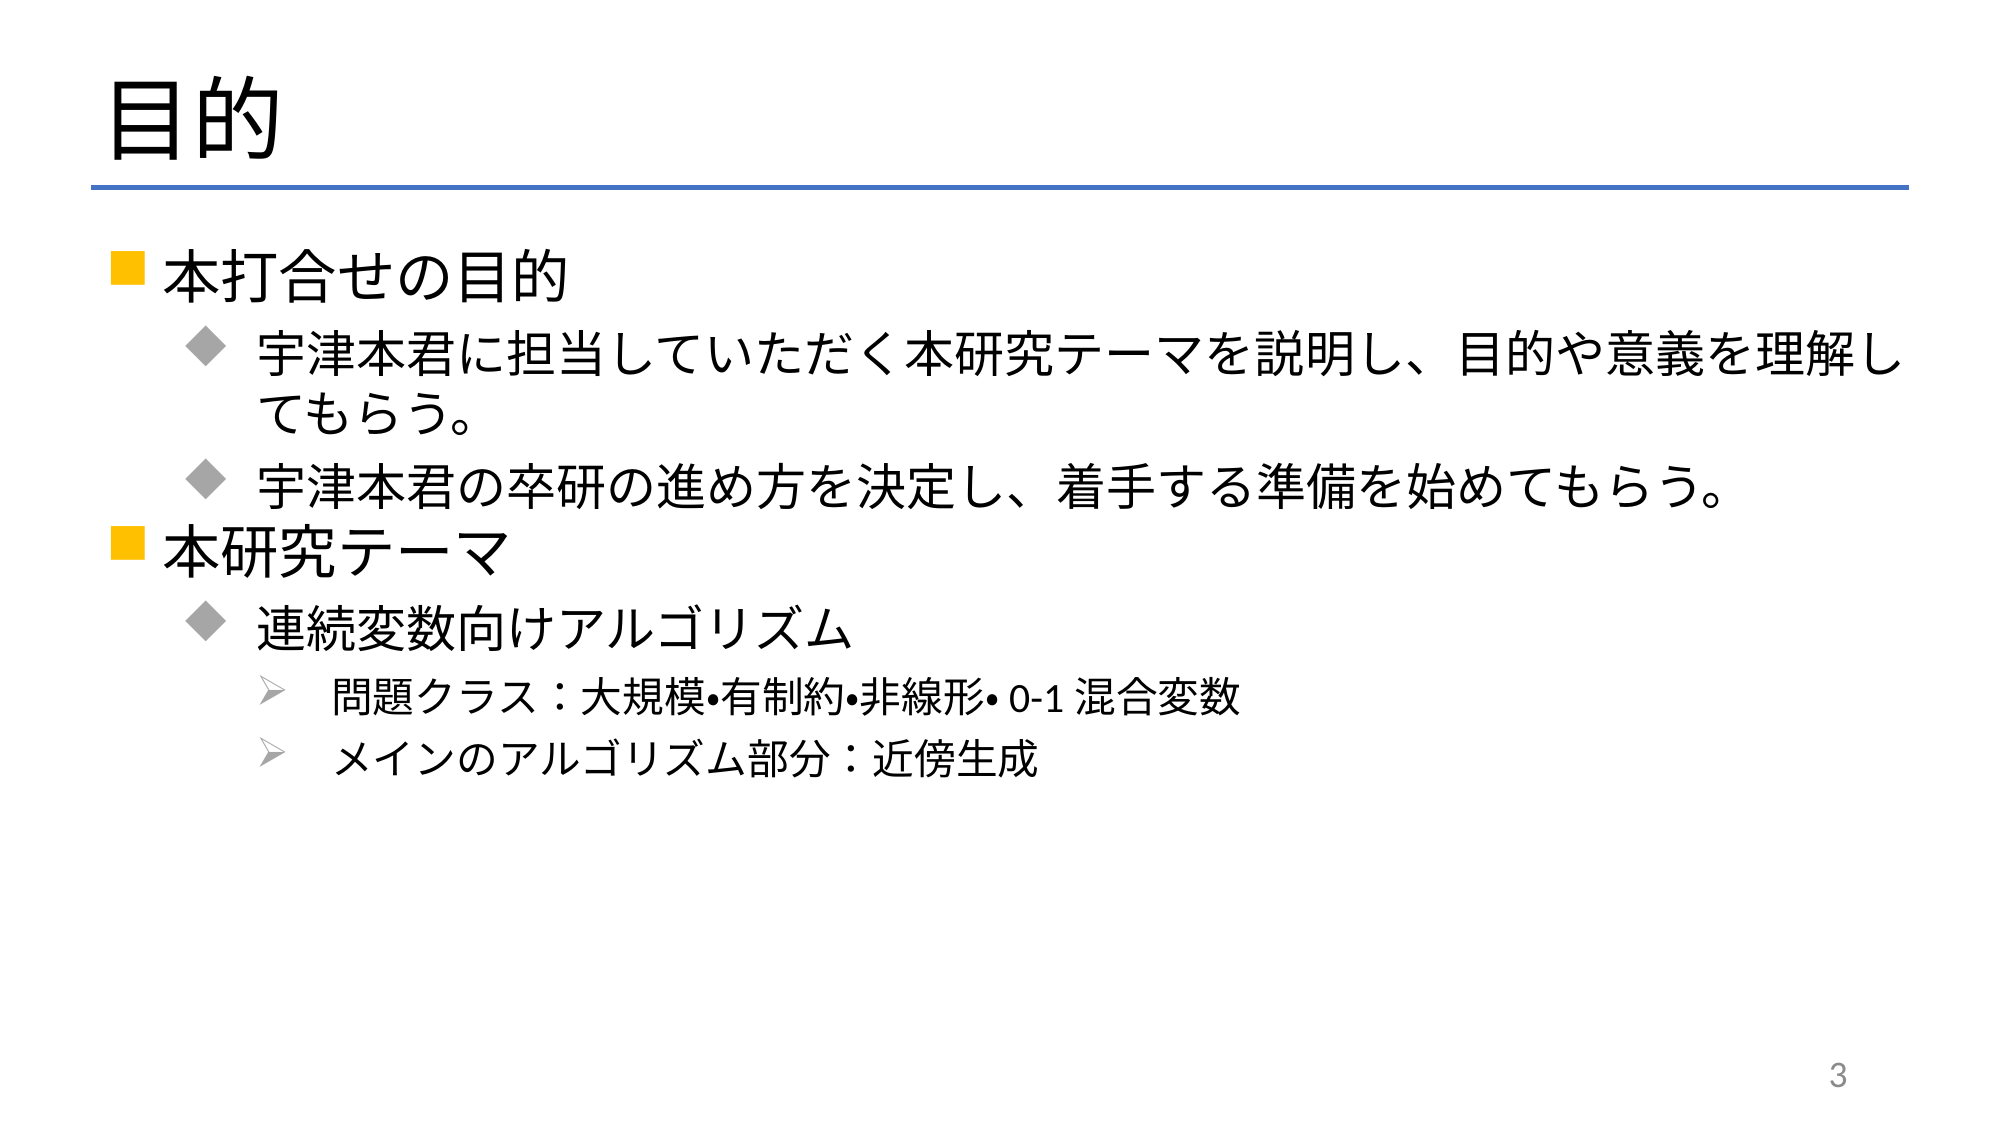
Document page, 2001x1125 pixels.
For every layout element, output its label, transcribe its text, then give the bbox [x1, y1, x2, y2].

text_box 本打合せの目的 宇津本君に担当していただく本研究テーマを説明し、目的や意義を理解してもらう。 宇津本君の卒研の進め方を決定し、着手する準備を始めてもらう。 本研究テーマ 連続変数向けアルゴリズム 問題クラス：大規模・有制約・非線形・0-1混合変数 メインのアルゴリズム部分：近傍生成 [91, 233, 1939, 791]
slide_number 3 [1412, 1042, 1863, 1103]
title 目的 [85, 15, 1811, 234]
